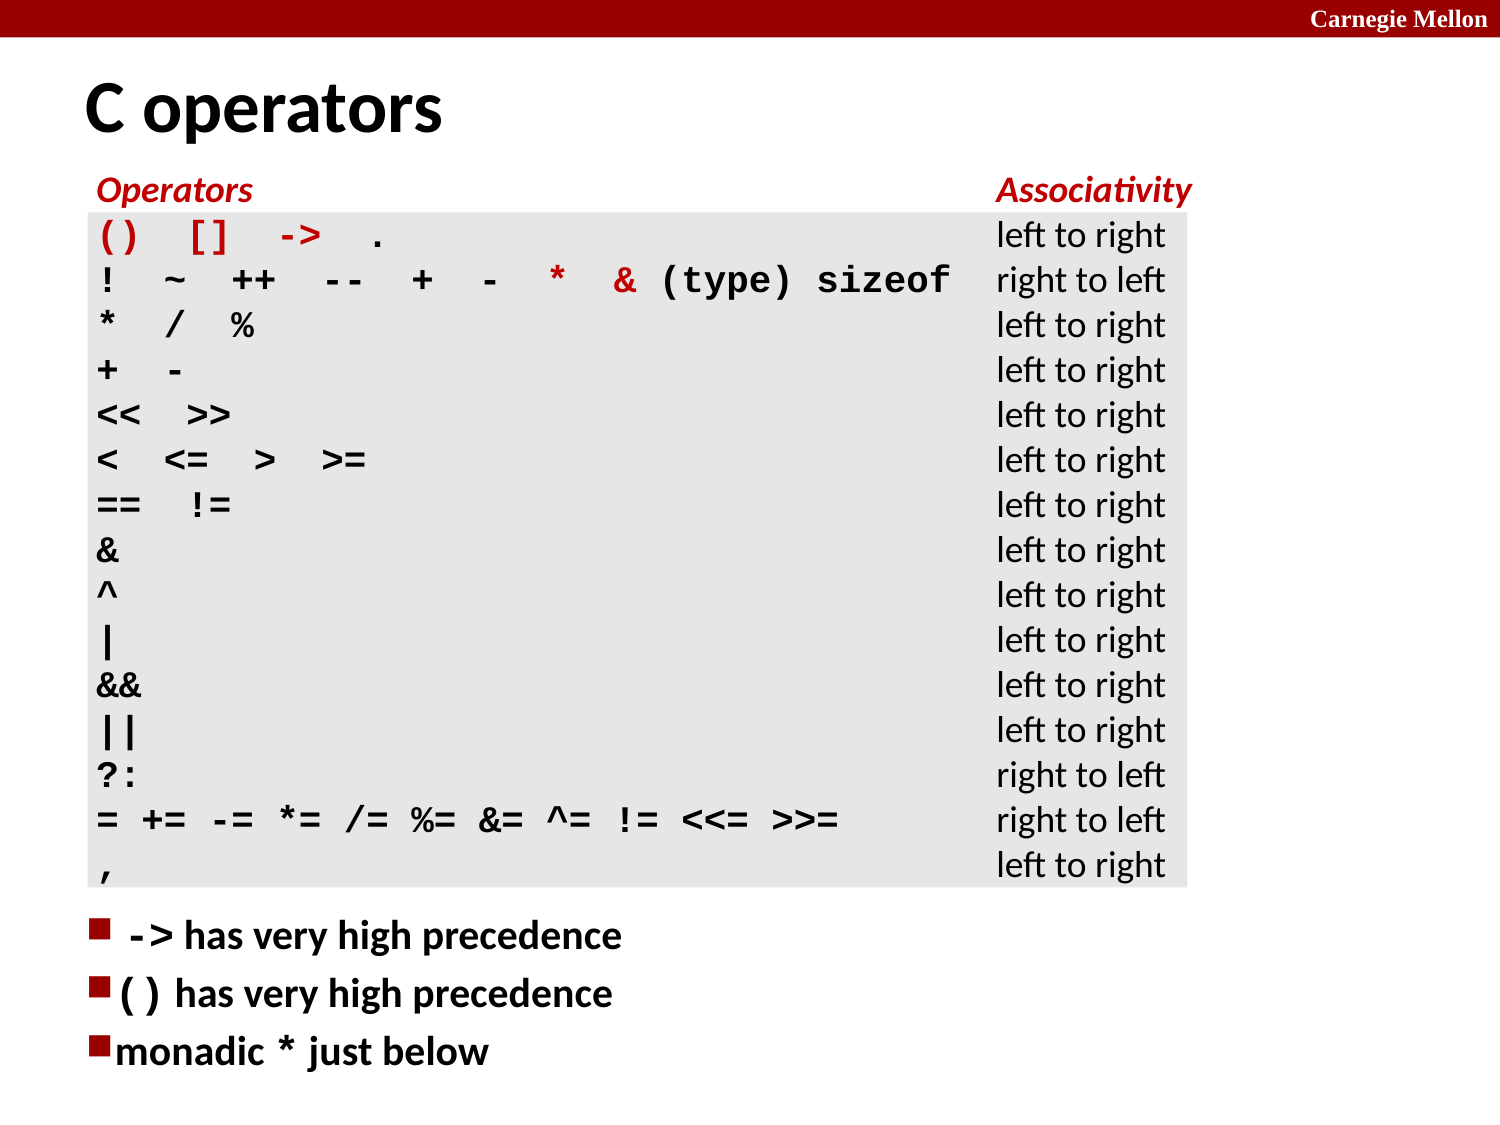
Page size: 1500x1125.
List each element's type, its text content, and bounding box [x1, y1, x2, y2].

list -> has very high precedence () has very high precedence monadic * just below [74, 899, 851, 1088]
title C operators [70, 55, 905, 151]
text_box Operators Associativity () [] -> . left to right ! ~ ++ -- + - * & (type) sizeof right to left * / % left to right + - left to right << >> left to right < <= > >= left to right == != left to right & left to right ^ left to right | left to right && left to right || left to right ?: right to left = += -= *= /= %= &= ^= != <<= >>= right to left , left to right [81, 157, 1208, 893]
